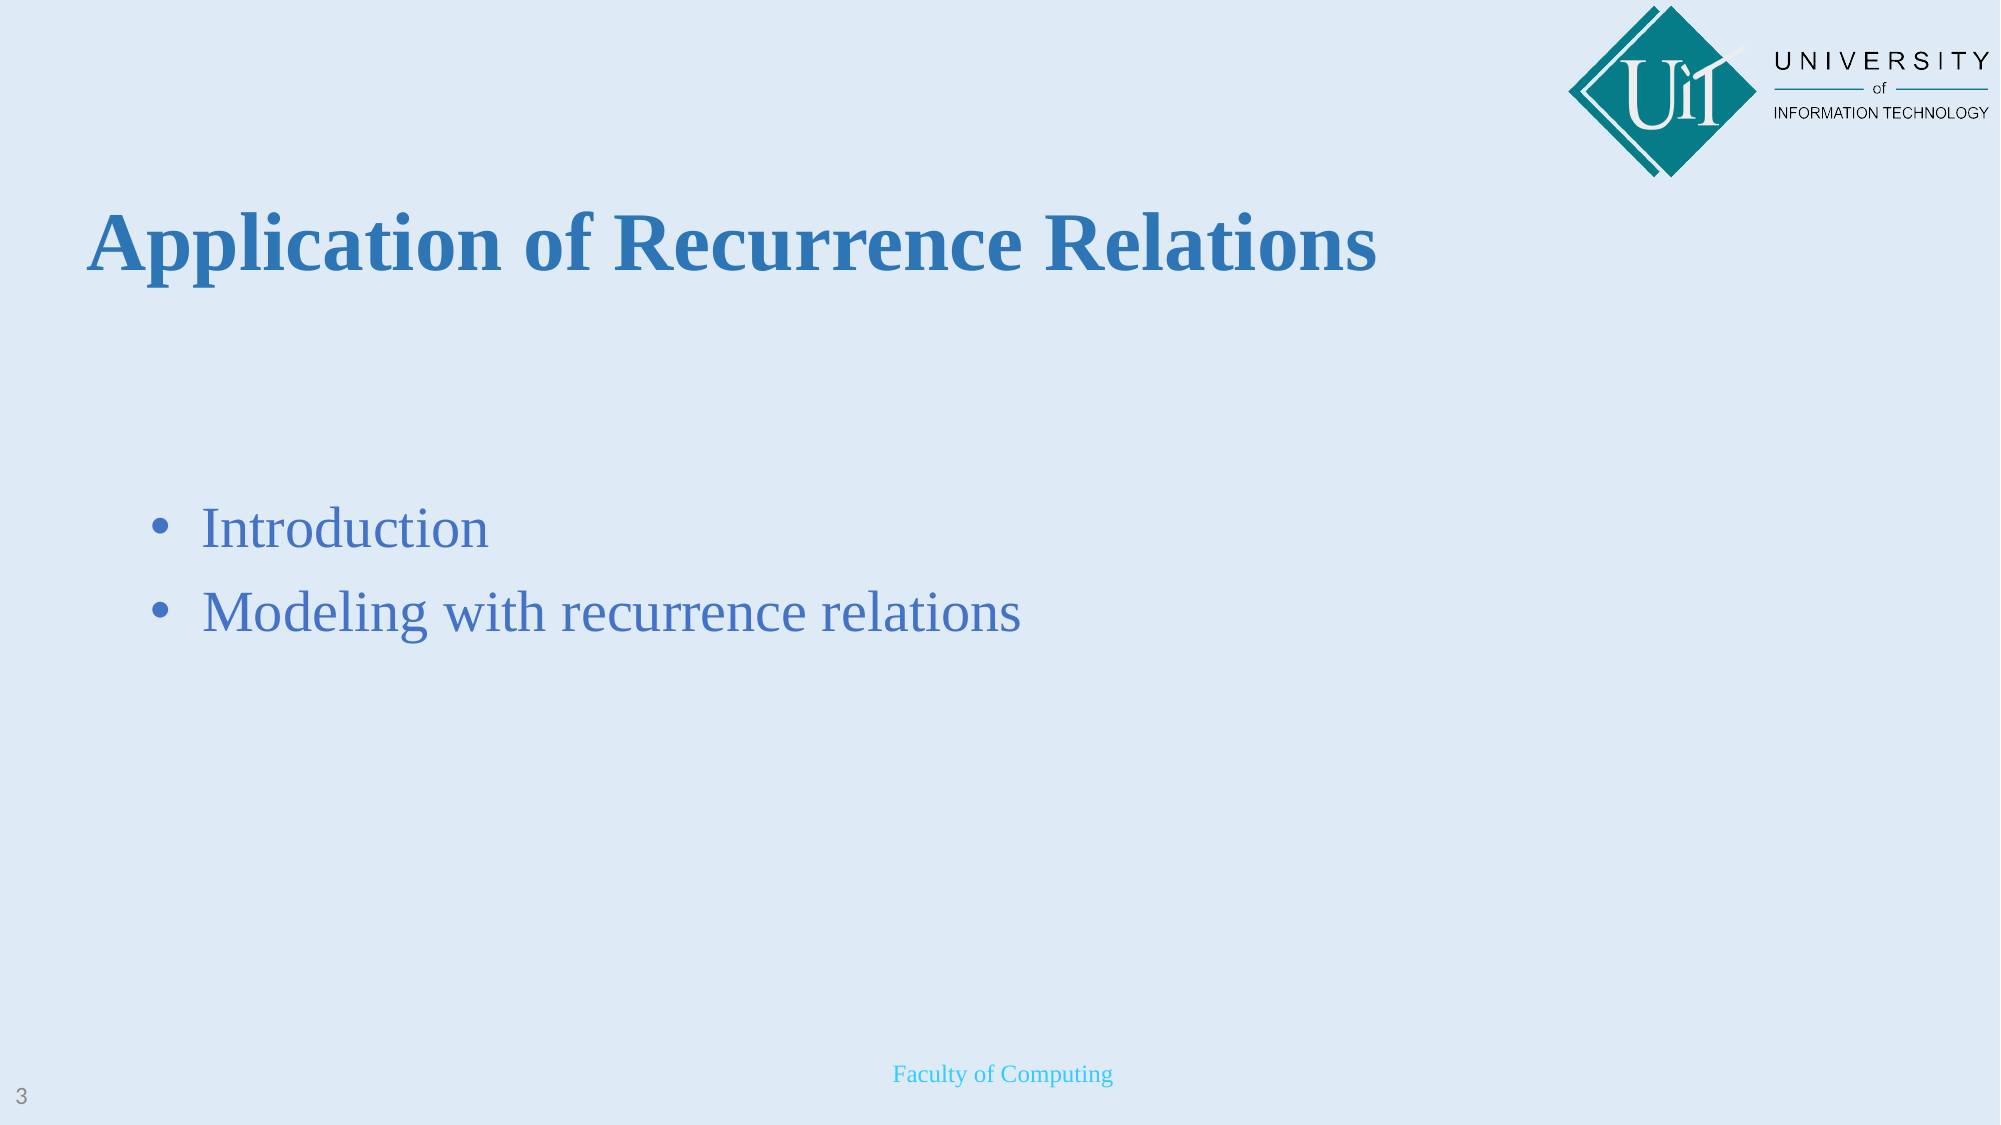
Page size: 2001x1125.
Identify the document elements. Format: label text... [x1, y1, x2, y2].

slide_number 3 [0, 1065, 450, 1125]
picture [1568, 2, 1998, 183]
title Application of Recurrence Relations [48, 160, 1403, 322]
footer Faculty of Computing [662, 1042, 1338, 1103]
list Introduction Modeling with recurrence relations [135, 399, 1048, 687]
